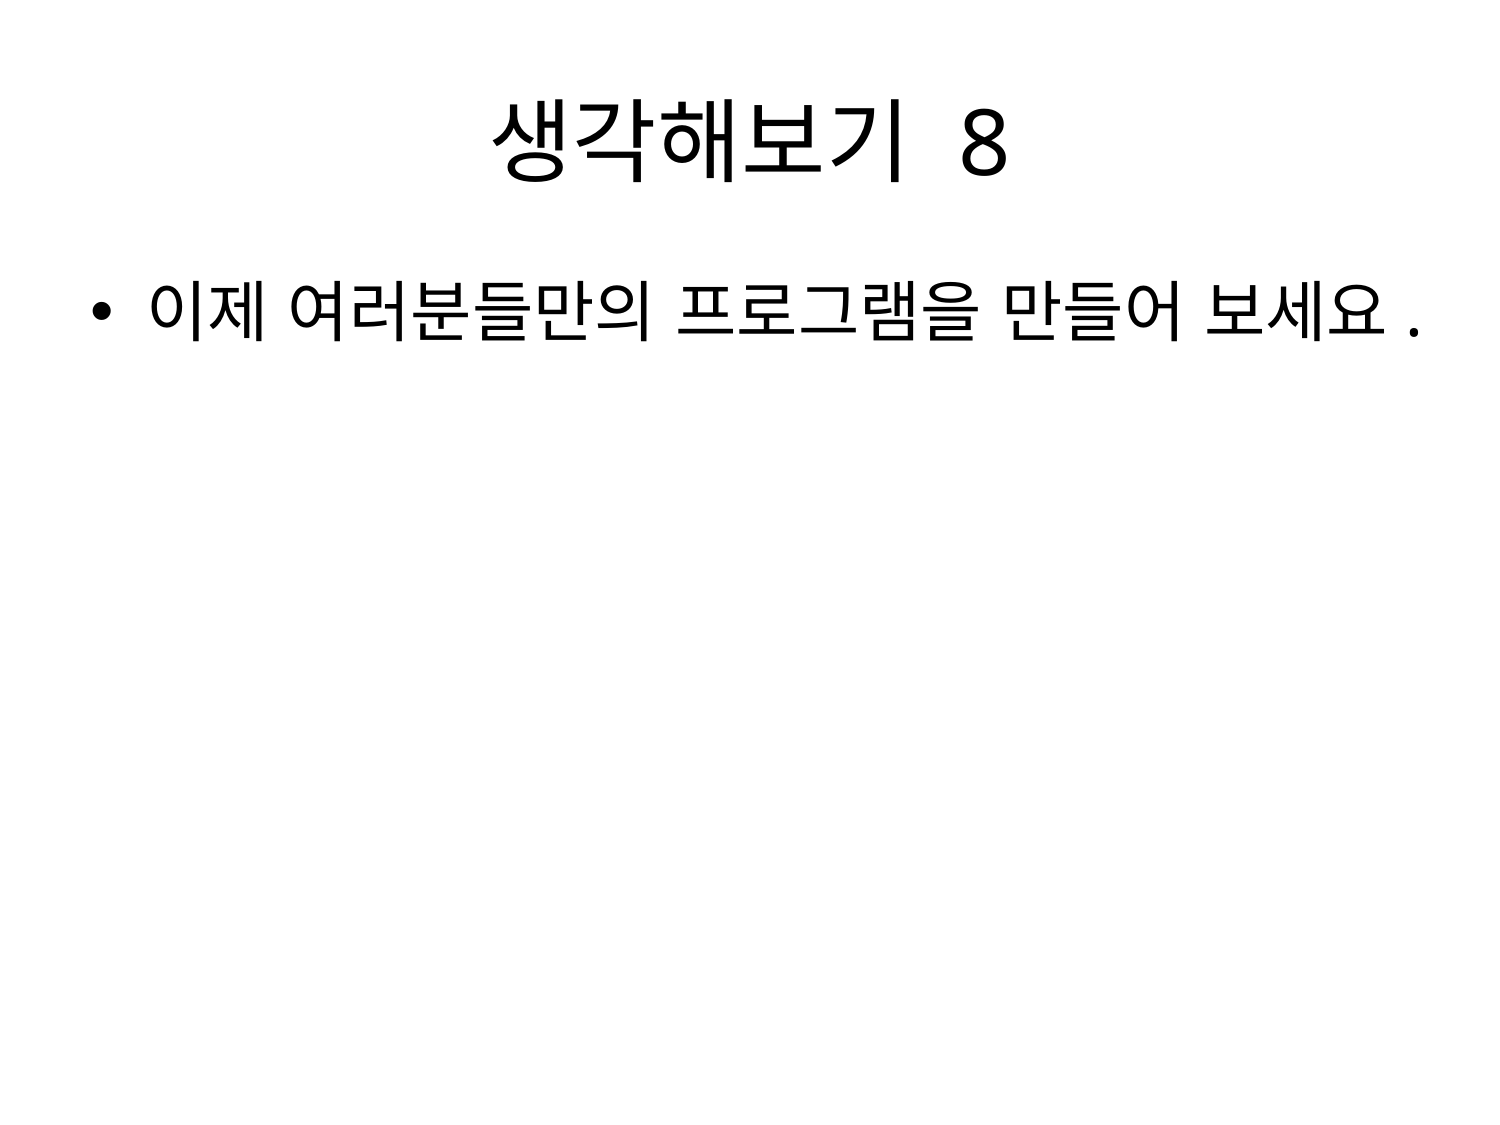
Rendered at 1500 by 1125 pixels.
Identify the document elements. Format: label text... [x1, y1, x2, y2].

list 이제 여러분들만의 프로그램을 만들어 보세요. [75, 262, 1425, 1005]
title 생각해보기 8 [75, 45, 1425, 233]
